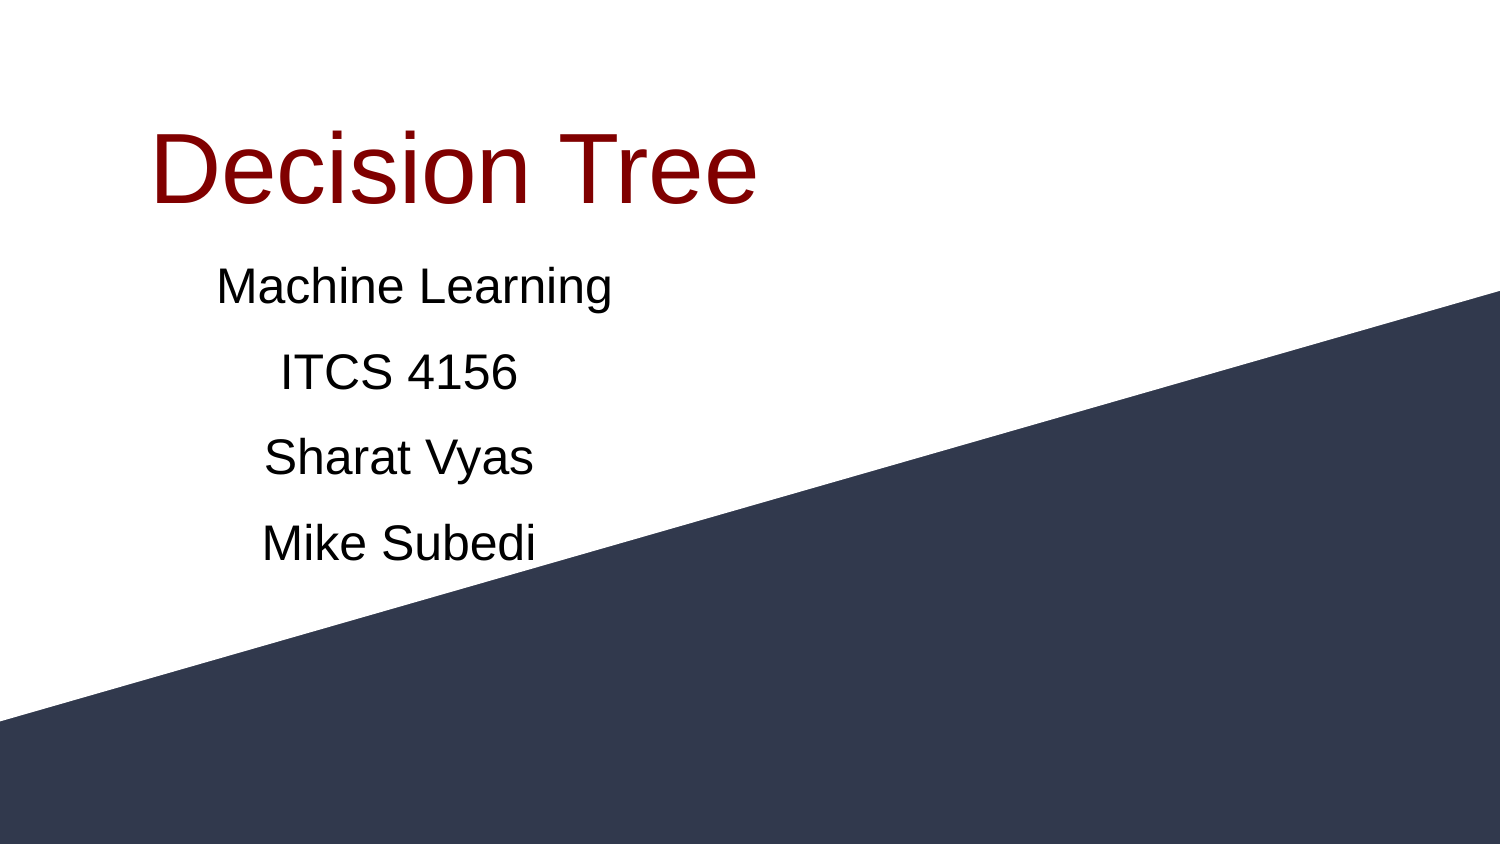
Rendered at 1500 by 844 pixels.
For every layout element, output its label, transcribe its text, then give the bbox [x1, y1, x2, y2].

subtitle Machine Learning ITCS 4156 Sharat Vyas Mike Subedi [51, 229, 748, 351]
title Decision Tree [51, 88, 1449, 247]
